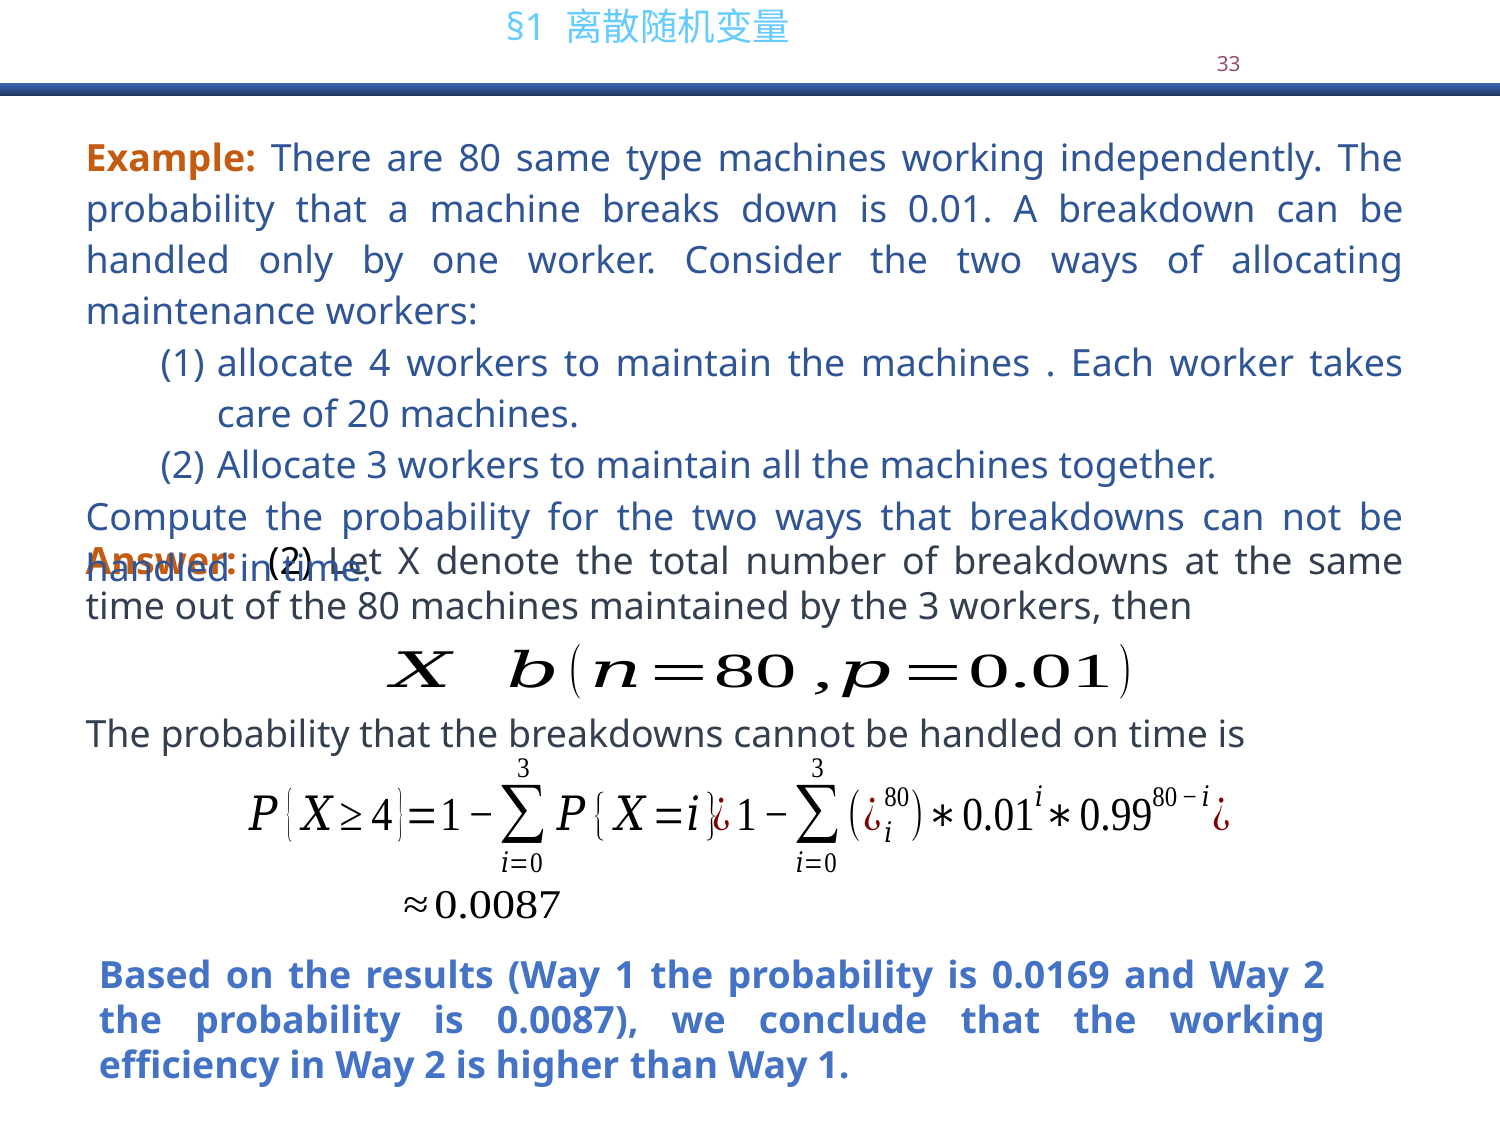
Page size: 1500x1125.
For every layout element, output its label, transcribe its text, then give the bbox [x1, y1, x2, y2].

text_box Answer: (2) Let X denote the total number of breakdowns at the same time out of the 80 machines maintained by the 3 workers, then [70, 597, 1419, 679]
text_box The probability that the breakdowns cannot be handled on time is [70, 657, 1407, 763]
text_box Example: There are 80 same type machines working independently. The probability that a machine breaks down is 0.01. A breakdown can be handled only by one worker. Consider the two ways of allocating maintenance workers: allocate 4 workers to maintain the machines . Each worker takes care of 20 machines. Allocate 3 workers to maintain all the machines together. Compute the probability for the two ways that breakdowns can not be handled in time. [70, 120, 1419, 597]
text_box Based on the results (Way 1 the probability is 0.0169 and Way 2 the probability is 0.0087), we conclude that the working efficiency in Way 2 is higher than Way 1. [84, 944, 1341, 1094]
